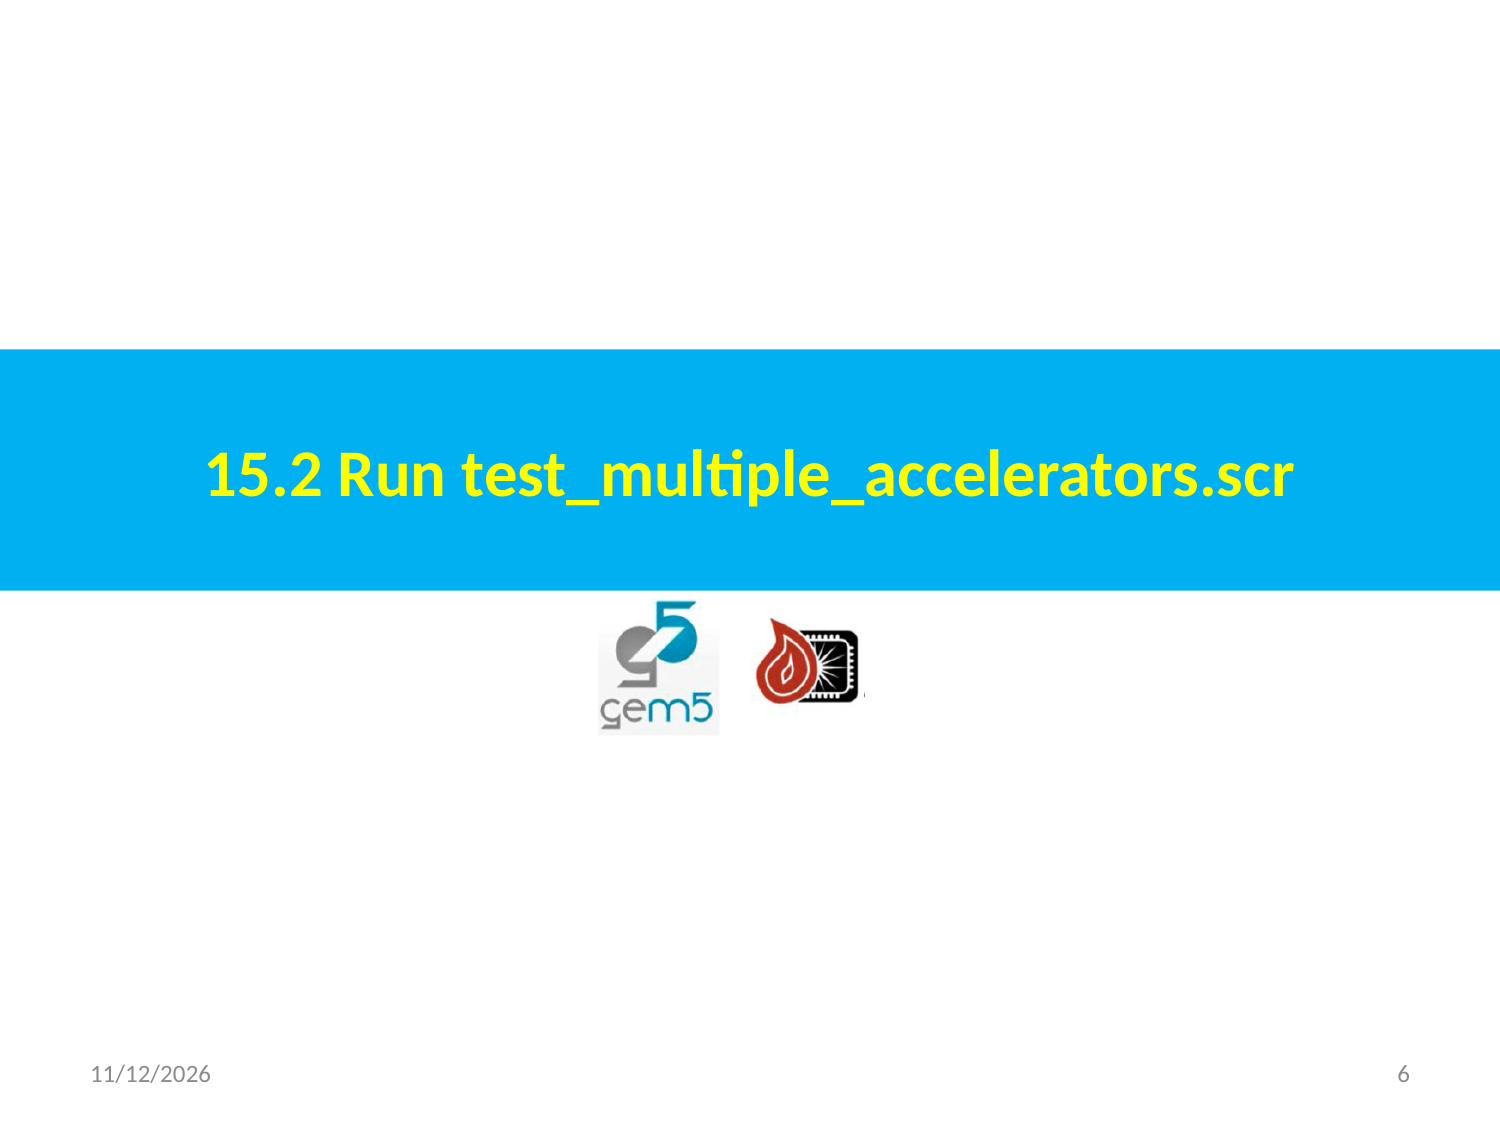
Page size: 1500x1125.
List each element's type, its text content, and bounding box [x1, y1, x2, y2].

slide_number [75, 1042, 425, 1103]
picture [598, 598, 866, 749]
title 15.2 Run test_multiple_accelerators.scr [0, 349, 1500, 591]
slide_number 6 [1074, 1042, 1425, 1103]
